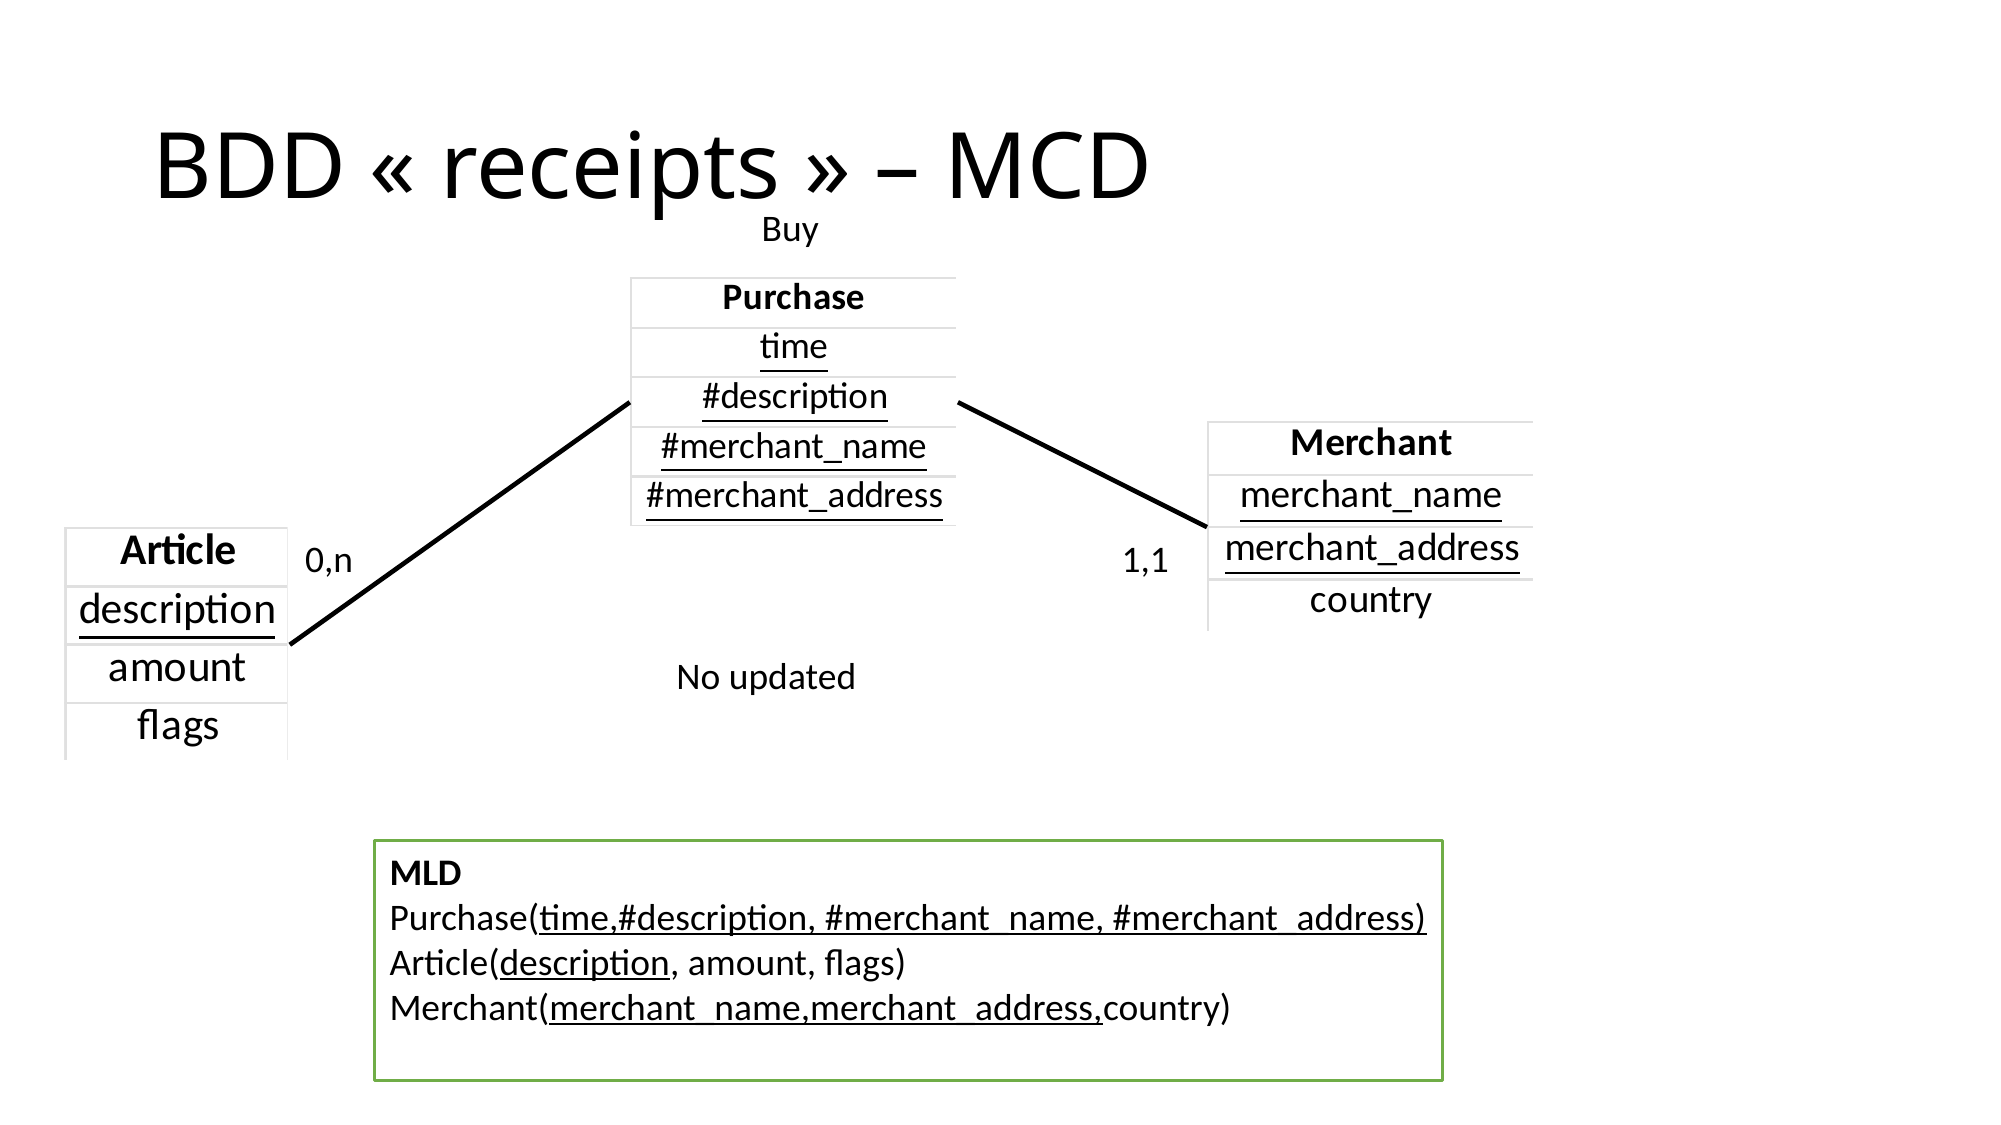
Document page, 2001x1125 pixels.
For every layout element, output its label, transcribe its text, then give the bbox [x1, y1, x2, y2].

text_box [64, 527, 290, 763]
text_box MLD Purchase(time,#description, #merchant_name, #merchant_address) Article(description, amount, flags) Merchant(merchant_name,merchant_address,country) [374, 840, 1443, 1081]
text_box 1,1 [1106, 528, 1184, 587]
title BDD « receipts » – MCD [137, 59, 1863, 278]
text_box No updated [661, 644, 872, 705]
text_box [1206, 421, 1536, 634]
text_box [957, 402, 1207, 528]
text_box Buy [746, 197, 834, 257]
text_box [629, 277, 958, 528]
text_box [289, 402, 630, 645]
